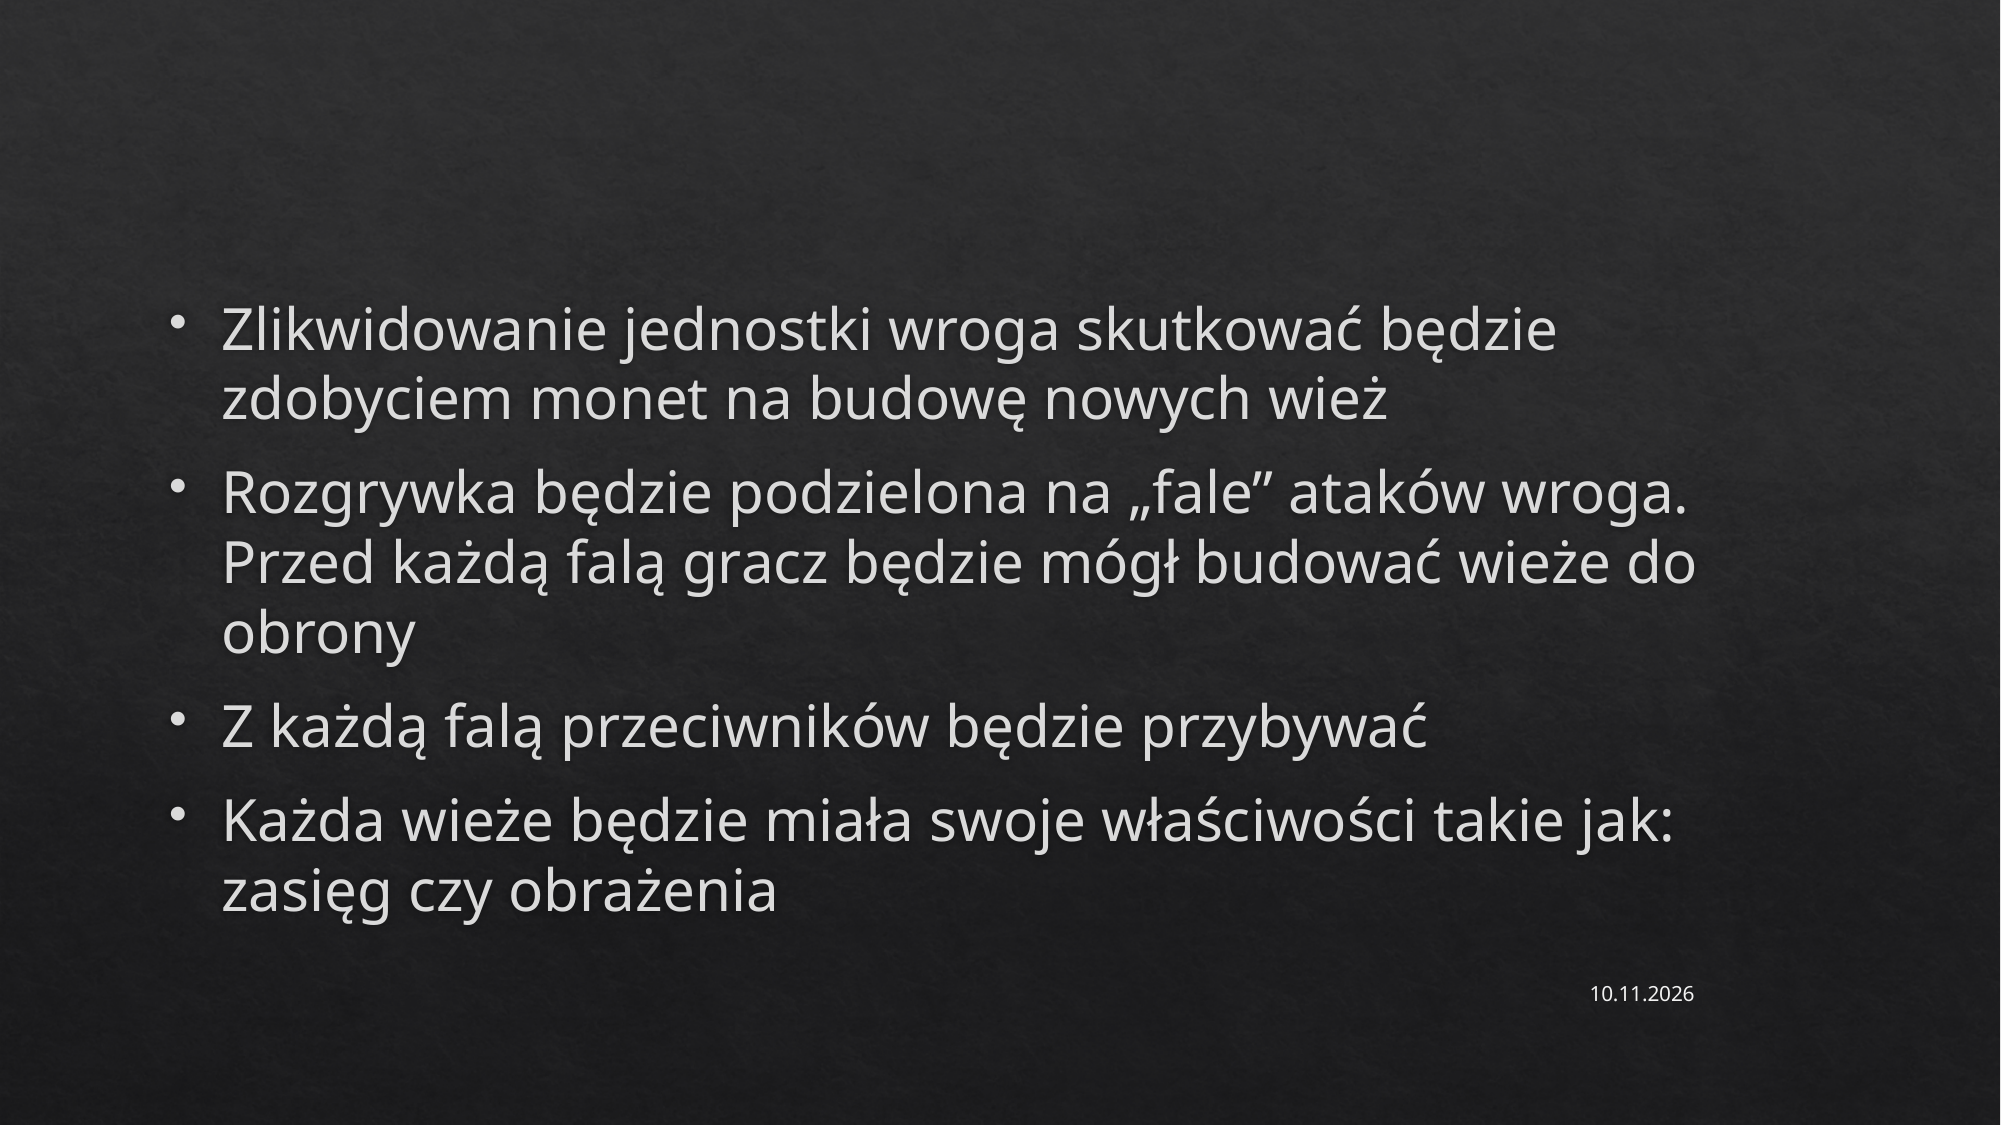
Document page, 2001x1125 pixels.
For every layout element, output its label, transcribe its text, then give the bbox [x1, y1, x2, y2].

list Zlikwidowanie jednostki wroga skutkować będzie zdobyciem monet na budowę nowych wież Rozgrywka będzie podzielona na „fale” ataków wroga. Przed każdą falą gracz będzie mógł budować wieże do obrony Z każdą falą przeciwników będzie przybywać Każda wieże będzie miała swoje właściwości takie jak: zasięg czy obrażenia [149, 284, 1849, 950]
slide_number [1259, 965, 1710, 1025]
